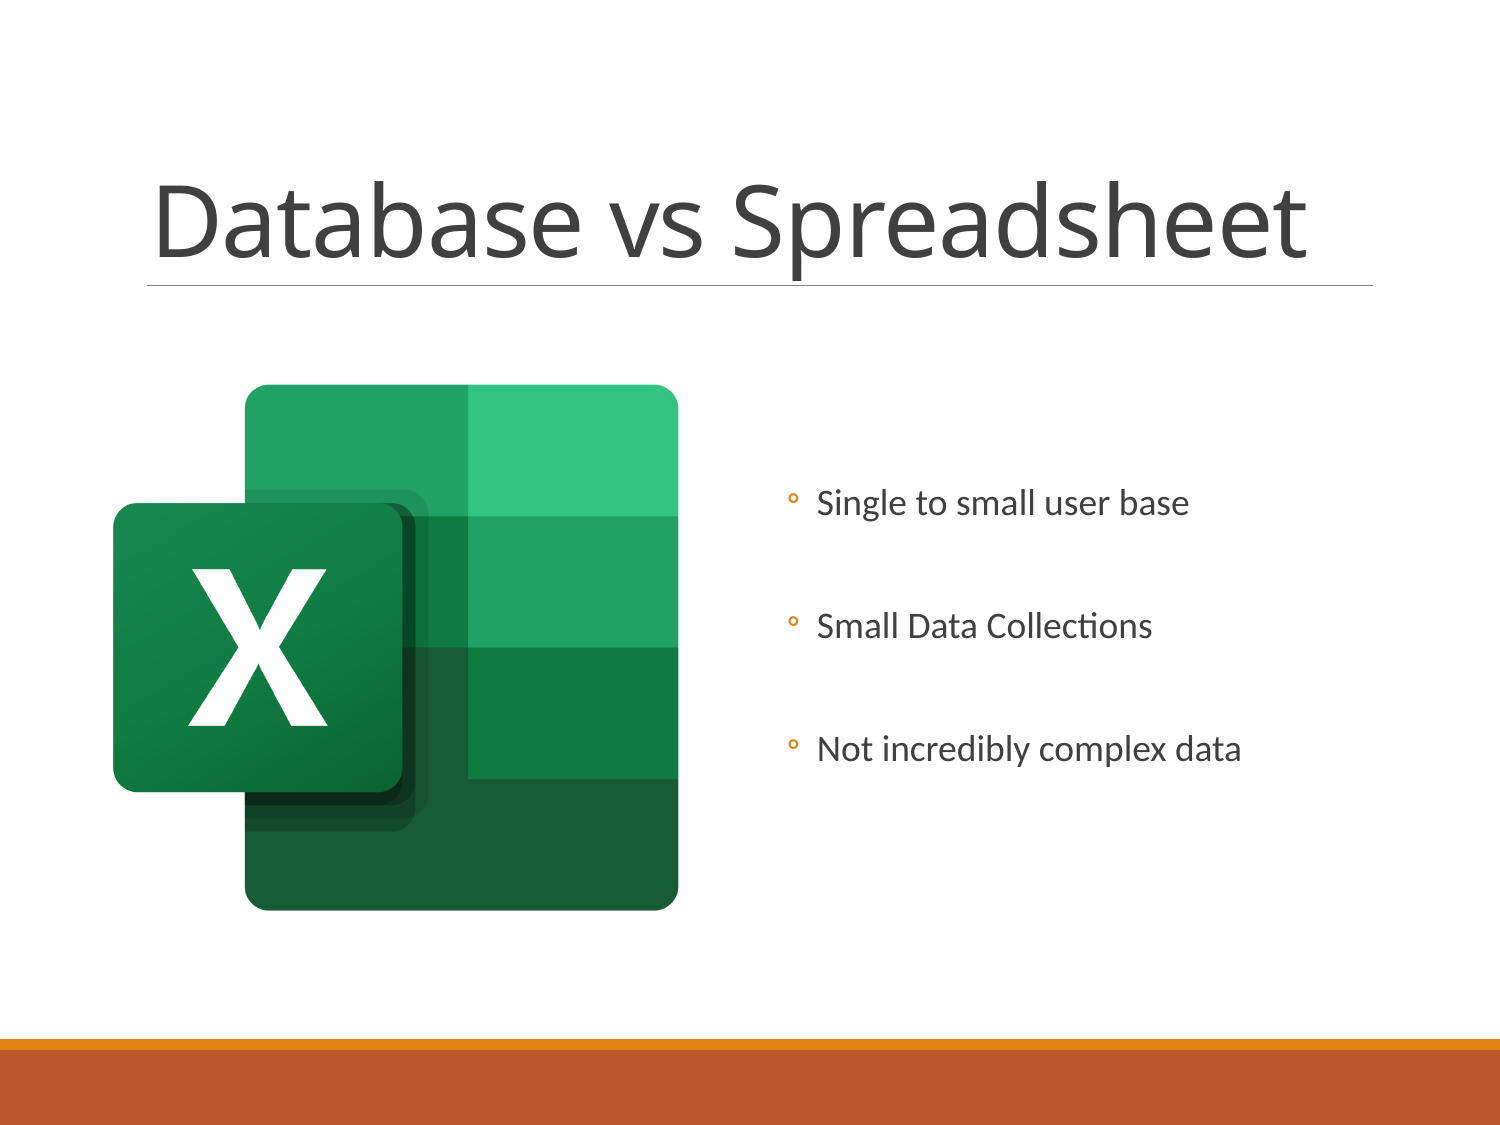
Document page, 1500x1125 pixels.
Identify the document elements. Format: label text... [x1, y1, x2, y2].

title Database vs Spreadsheet [135, 47, 1373, 285]
picture [97, 347, 695, 927]
list Single to small user base Small Data Collections Not incredibly complex data [753, 475, 1350, 799]
